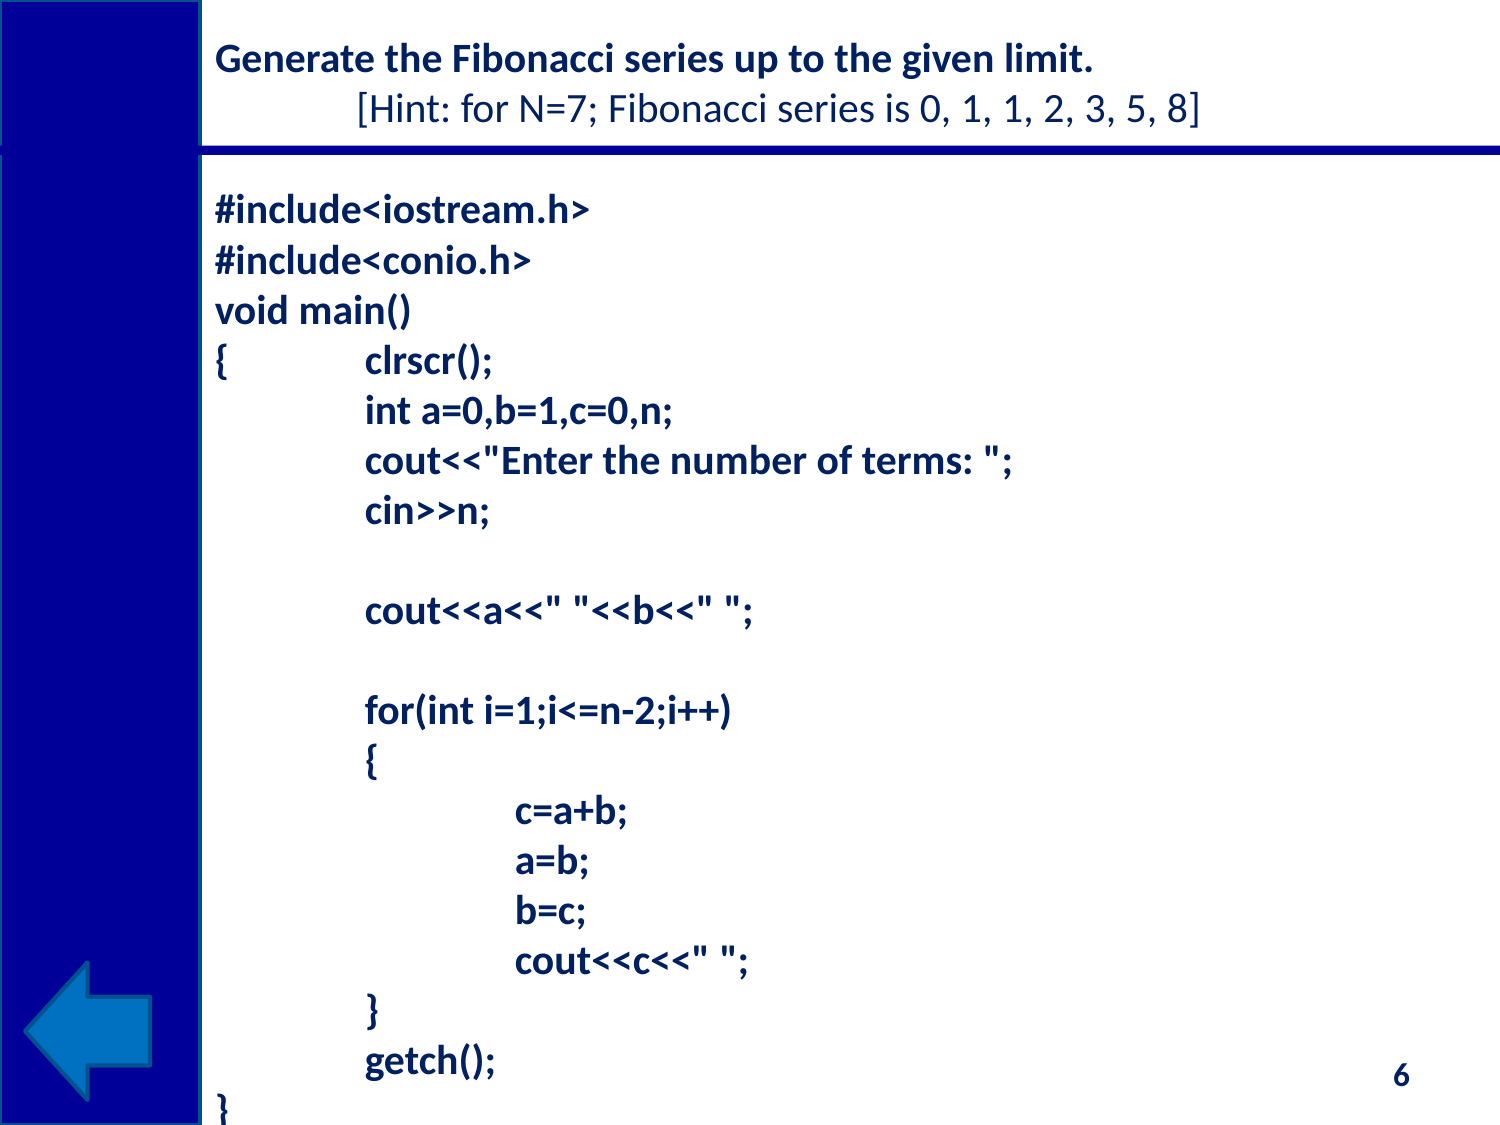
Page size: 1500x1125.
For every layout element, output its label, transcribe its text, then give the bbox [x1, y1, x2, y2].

title Generate the Fibonacci series up to the given limit. [Hint: for N=7; Fibonacci series is 0, 1, 1, 2, 3, 5, 8] [200, 24, 1488, 138]
slide_number 6 [1312, 1042, 1425, 1103]
text_box [23, 960, 153, 1102]
list #include<iostream.h> #include<conio.h> void main() { clrscr(); int a=0,b=1,c=0,n; cout<<"Enter the number of terms: "; cin>>n; cout<<a<<" "<<b<<" "; for(int i=1;i<=n-2;i++) { c=a+b; a=b; b=c; cout<<c<<" "; } getch(); } [200, 174, 1425, 1032]
